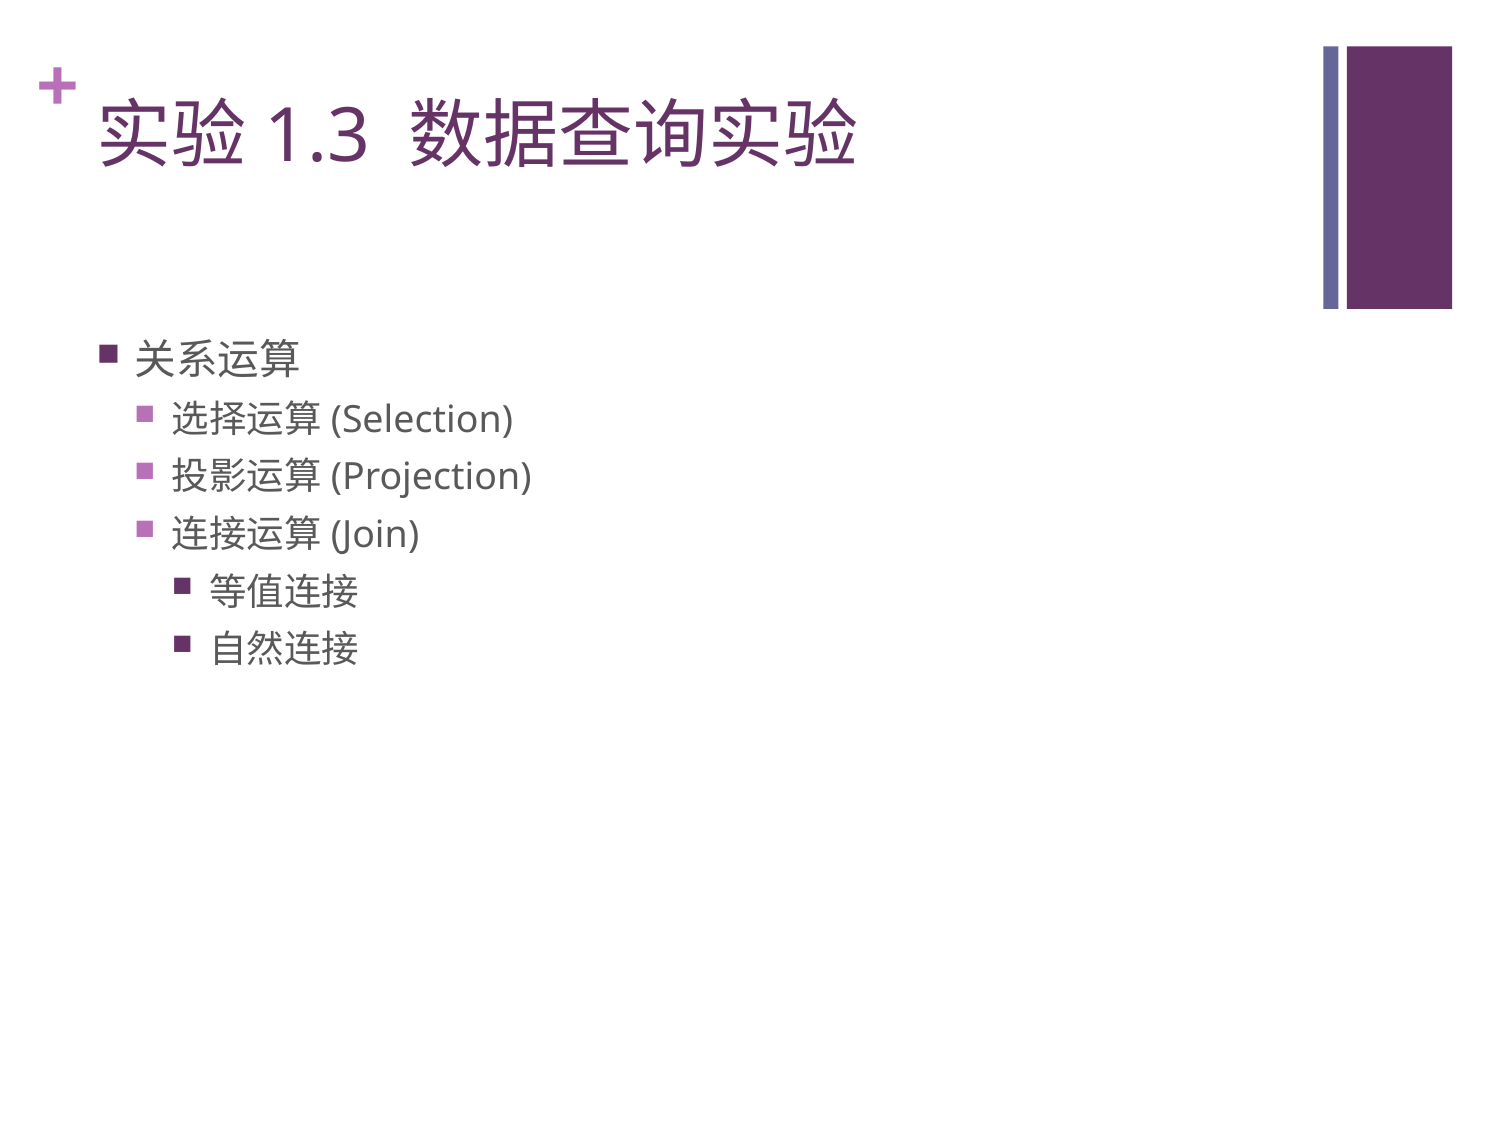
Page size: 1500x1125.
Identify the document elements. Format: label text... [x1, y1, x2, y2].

list 关系运算 选择运算(Selection) 投影运算(Projection) 连接运算(Join) 等值连接 自然连接 [81, 324, 1322, 1005]
title 实验1.3 数据查询实验 [81, 79, 1322, 263]
